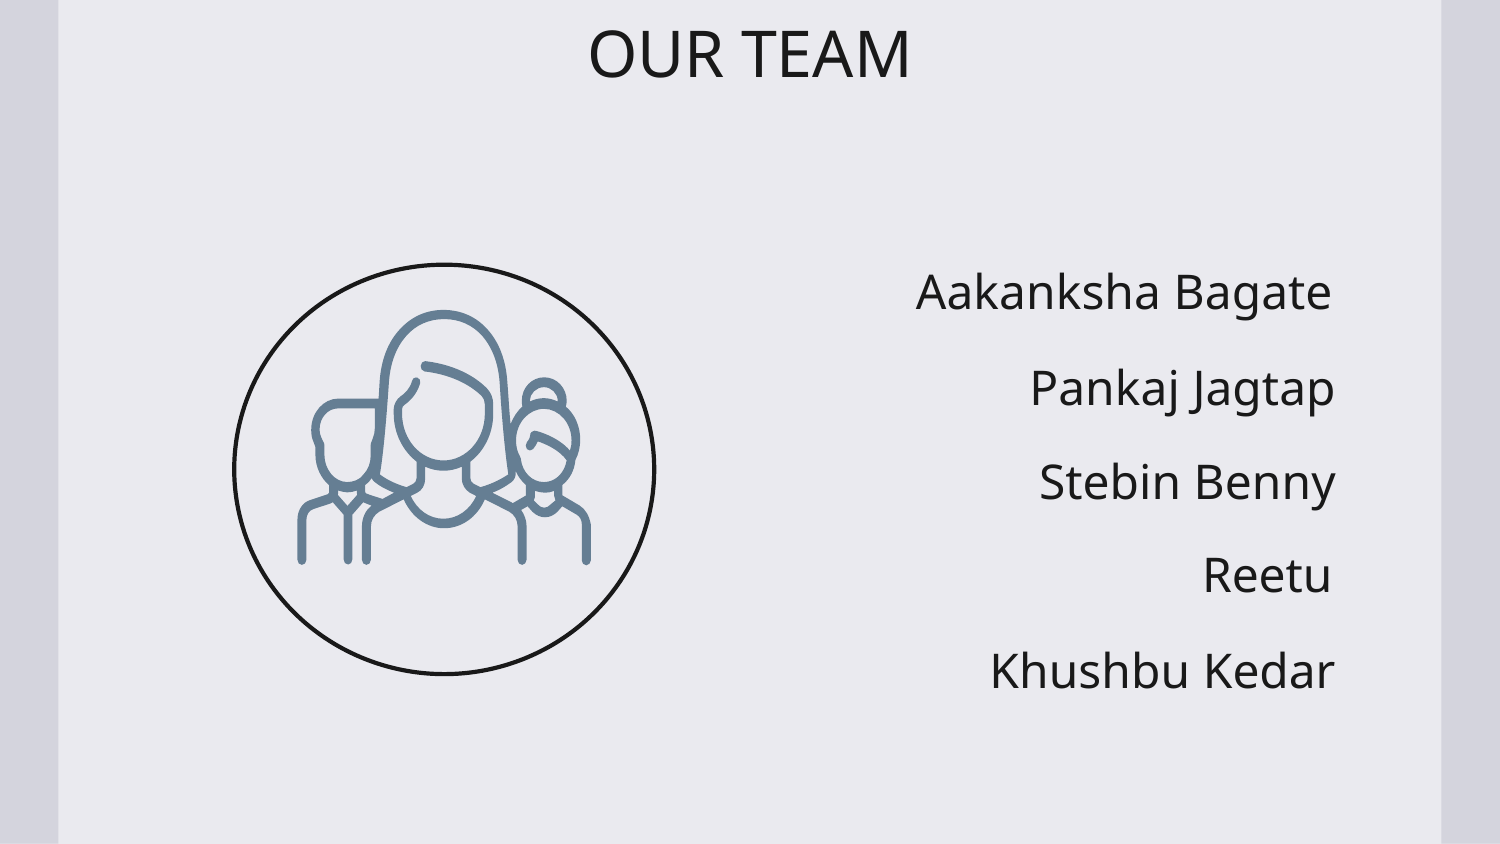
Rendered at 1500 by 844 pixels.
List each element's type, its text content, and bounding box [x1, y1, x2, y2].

subtitle Pankaj Jagtap [972, 341, 1352, 431]
subtitle Khushbu Kedar [972, 625, 1352, 714]
text_box [232, 262, 657, 677]
subtitle Stebin Benny [972, 435, 1352, 524]
title OUR TEAM [118, 0, 1382, 93]
subtitle Reetu [969, 529, 1348, 618]
subtitle Aakanksha Bagate [816, 246, 1348, 335]
